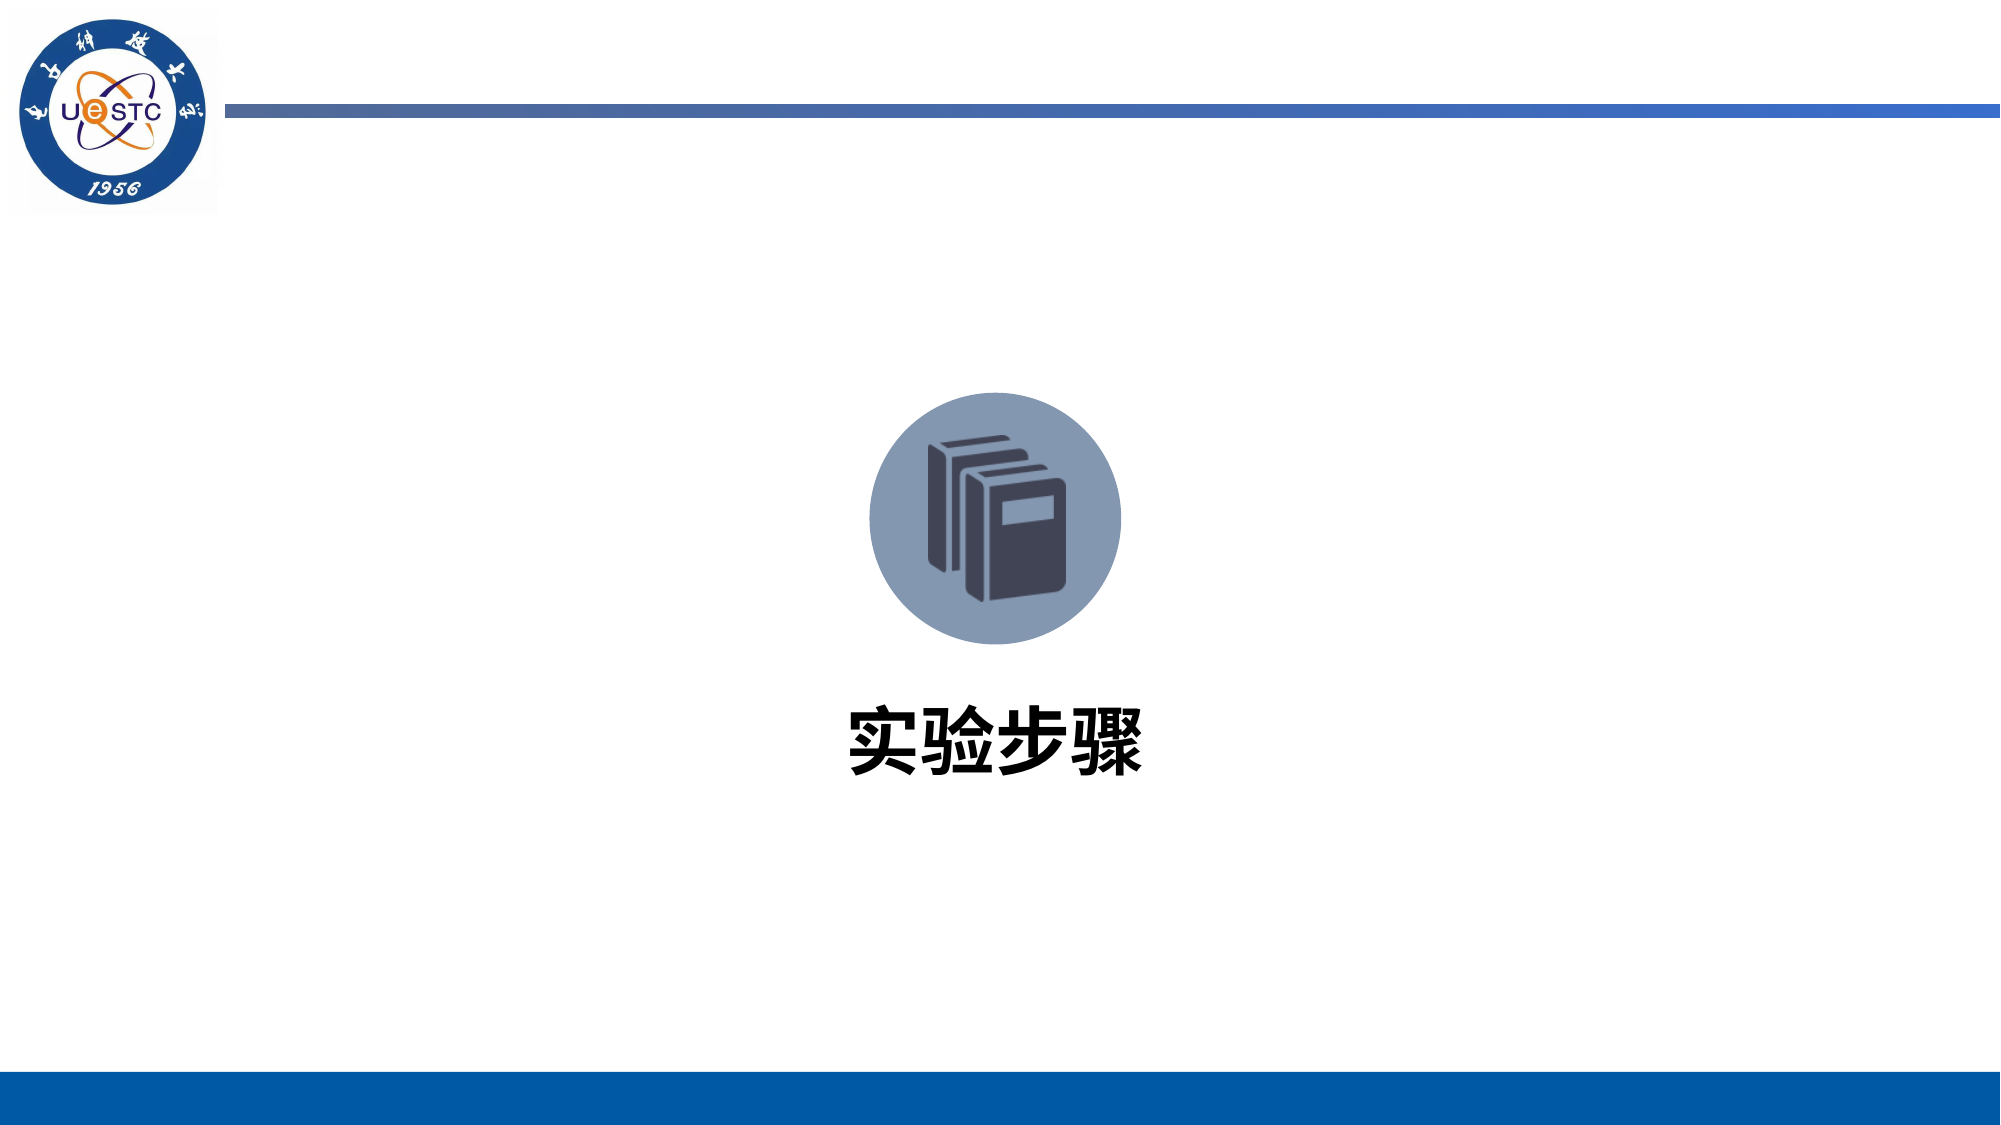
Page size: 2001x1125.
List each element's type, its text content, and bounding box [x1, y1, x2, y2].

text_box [869, 392, 1122, 645]
picture [0, 8, 225, 215]
text_box 实验步骤 [830, 687, 1161, 793]
